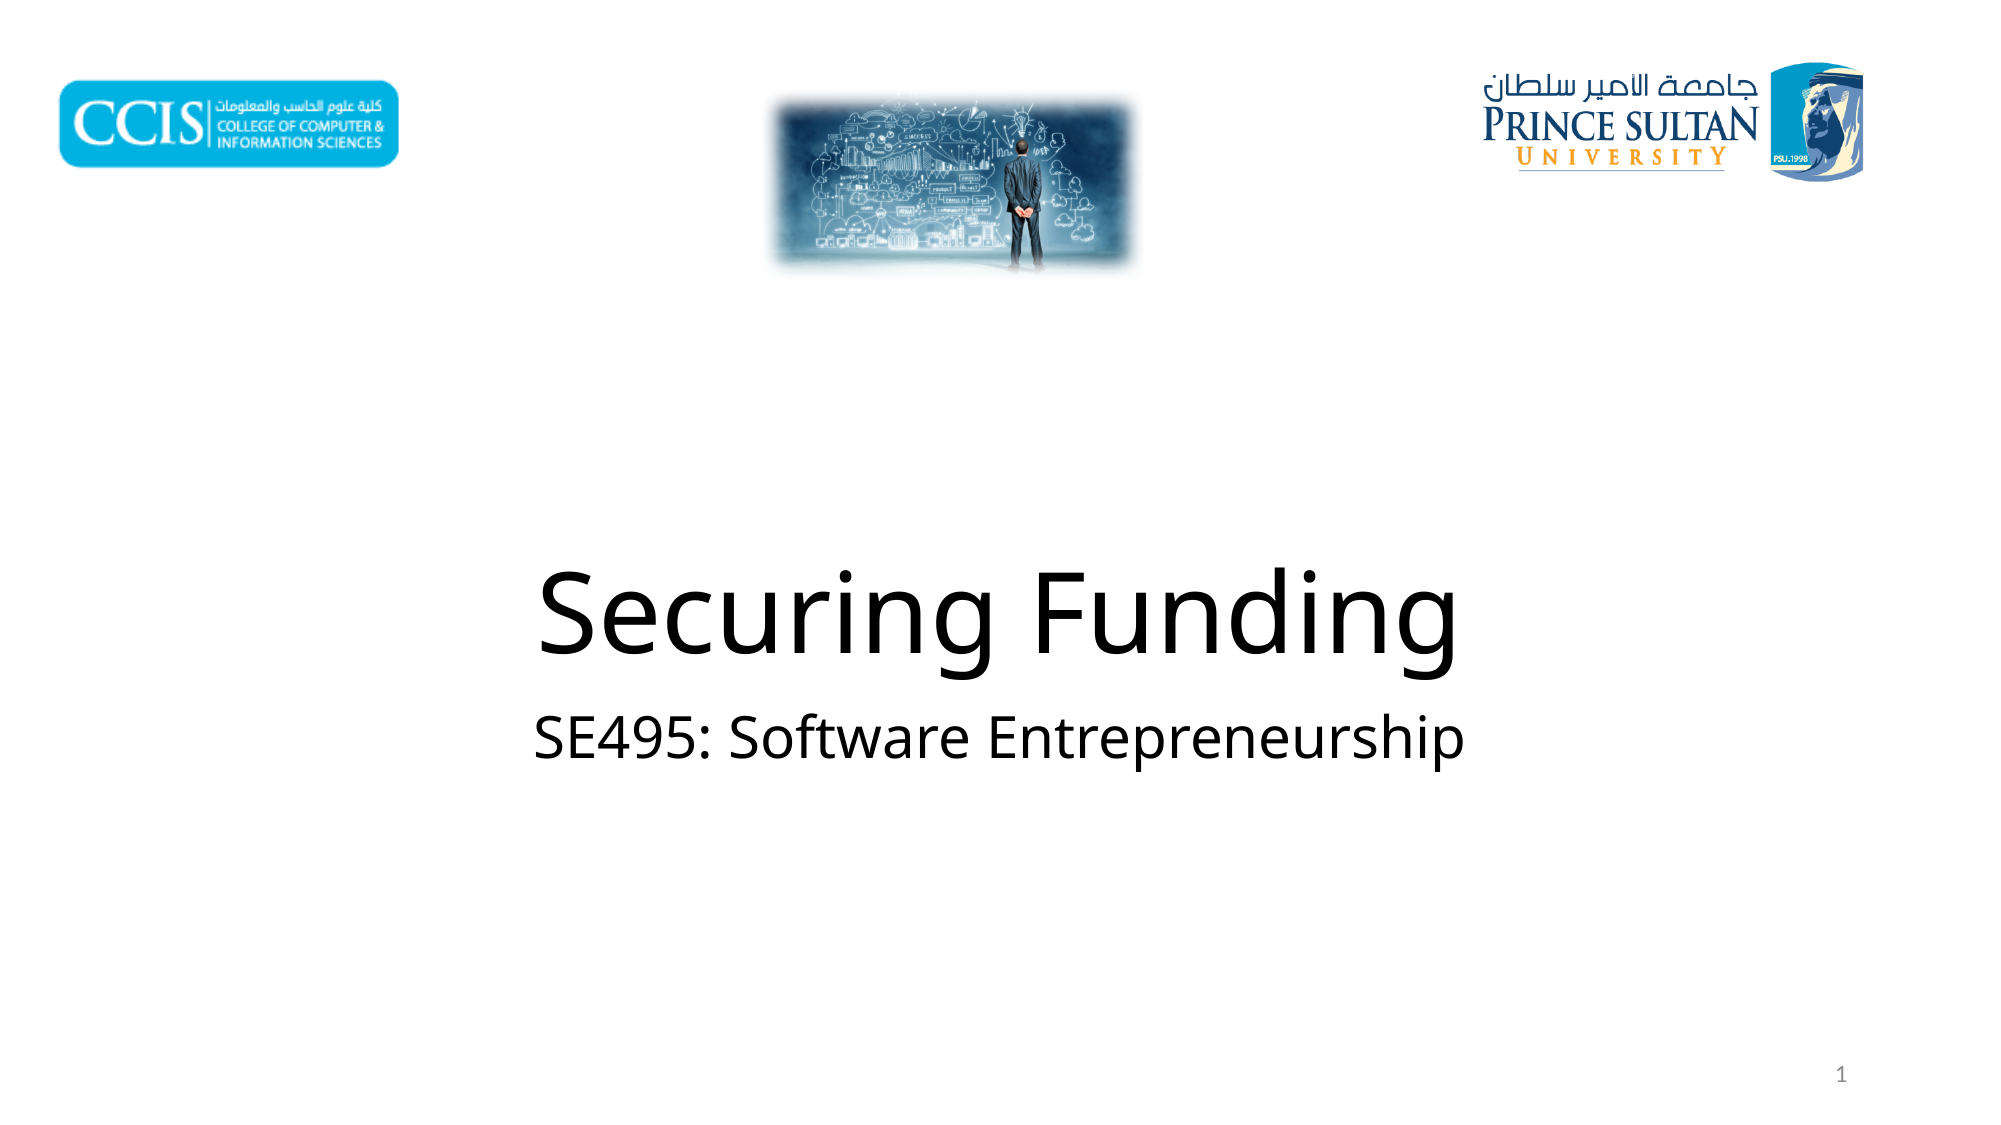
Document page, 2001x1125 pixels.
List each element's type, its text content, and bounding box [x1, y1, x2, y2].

title Securing Funding [249, 294, 1750, 686]
picture [790, 118, 1116, 251]
picture [1451, 49, 1879, 199]
picture [57, 78, 402, 170]
slide_number 1 [1412, 1042, 1863, 1103]
subtitle SE495: Software Entrepreneurship [249, 700, 1750, 973]
